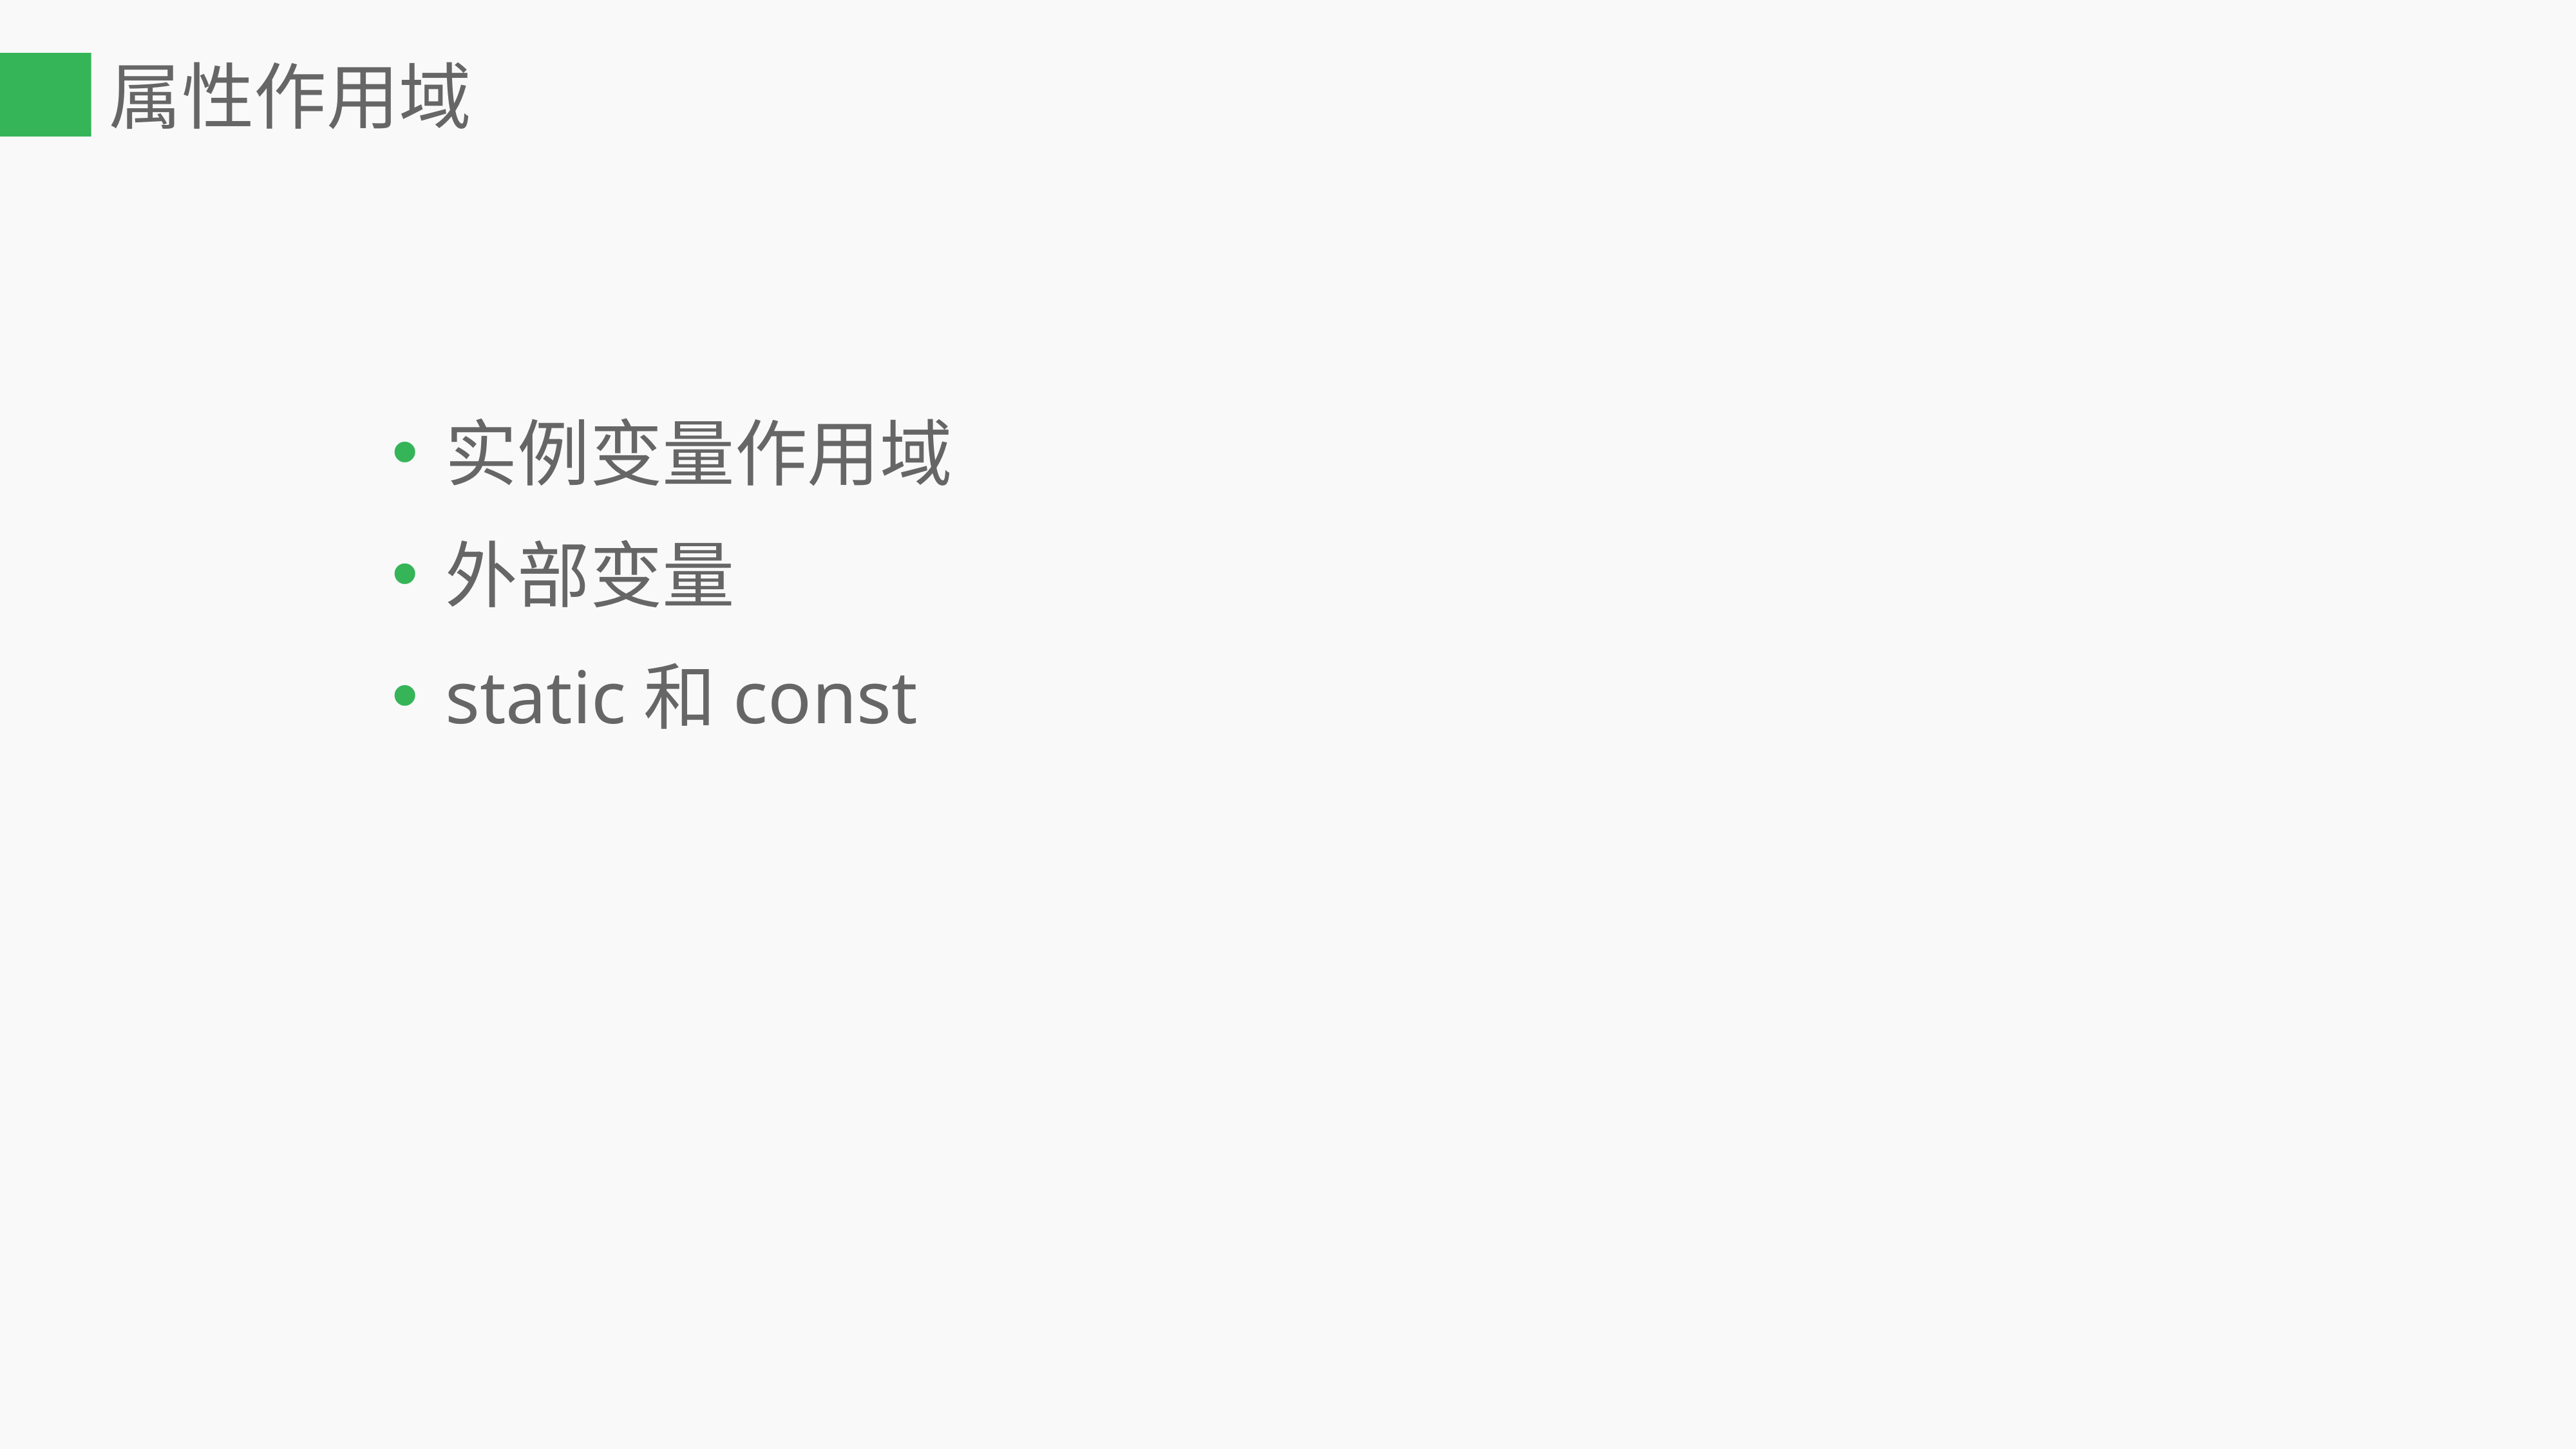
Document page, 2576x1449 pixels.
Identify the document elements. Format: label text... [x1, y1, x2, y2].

title 属性作用域 [108, 44, 2540, 144]
picture [0, 53, 91, 137]
subtitle 实例变量作用域 外部变量 static和const [371, 372, 2303, 1346]
